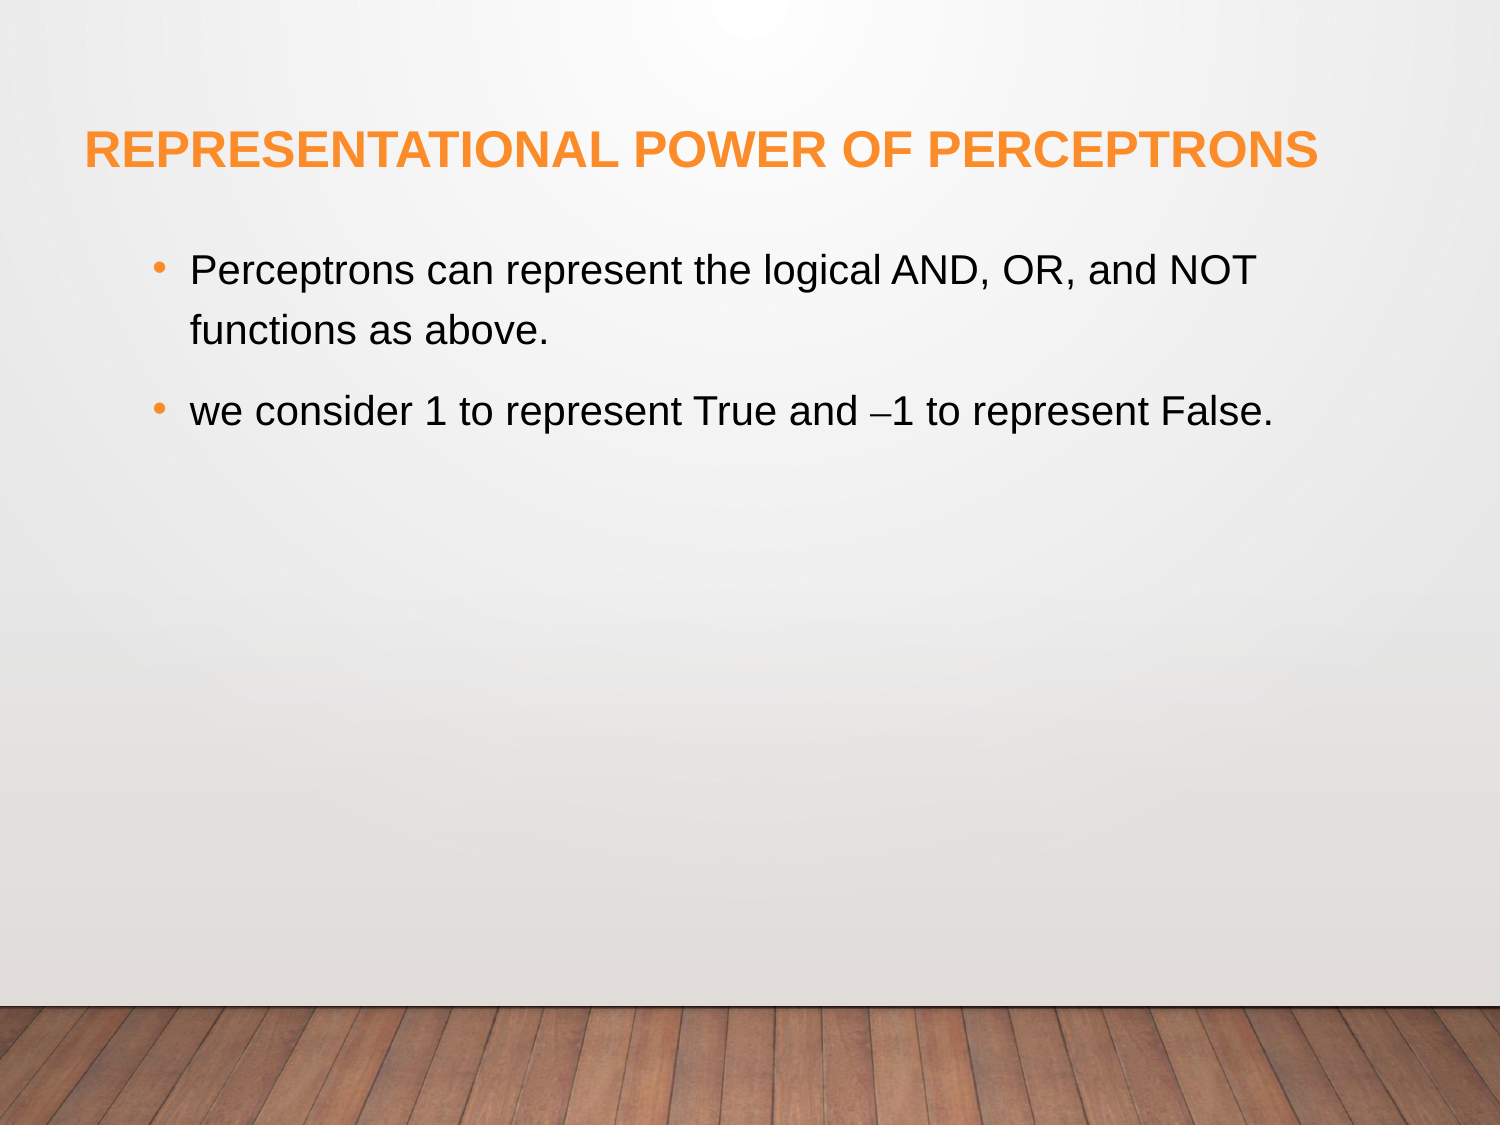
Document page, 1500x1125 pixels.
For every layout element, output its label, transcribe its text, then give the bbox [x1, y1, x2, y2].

list Perceptrons can represent the logical AND, OR, and NOT functions as above. we consider 1 to represent True and –1 to represent False. [137, 224, 1332, 1019]
title Representational Power of Perceptrons [62, 87, 1341, 275]
picture [0, 1006, 1500, 1125]
